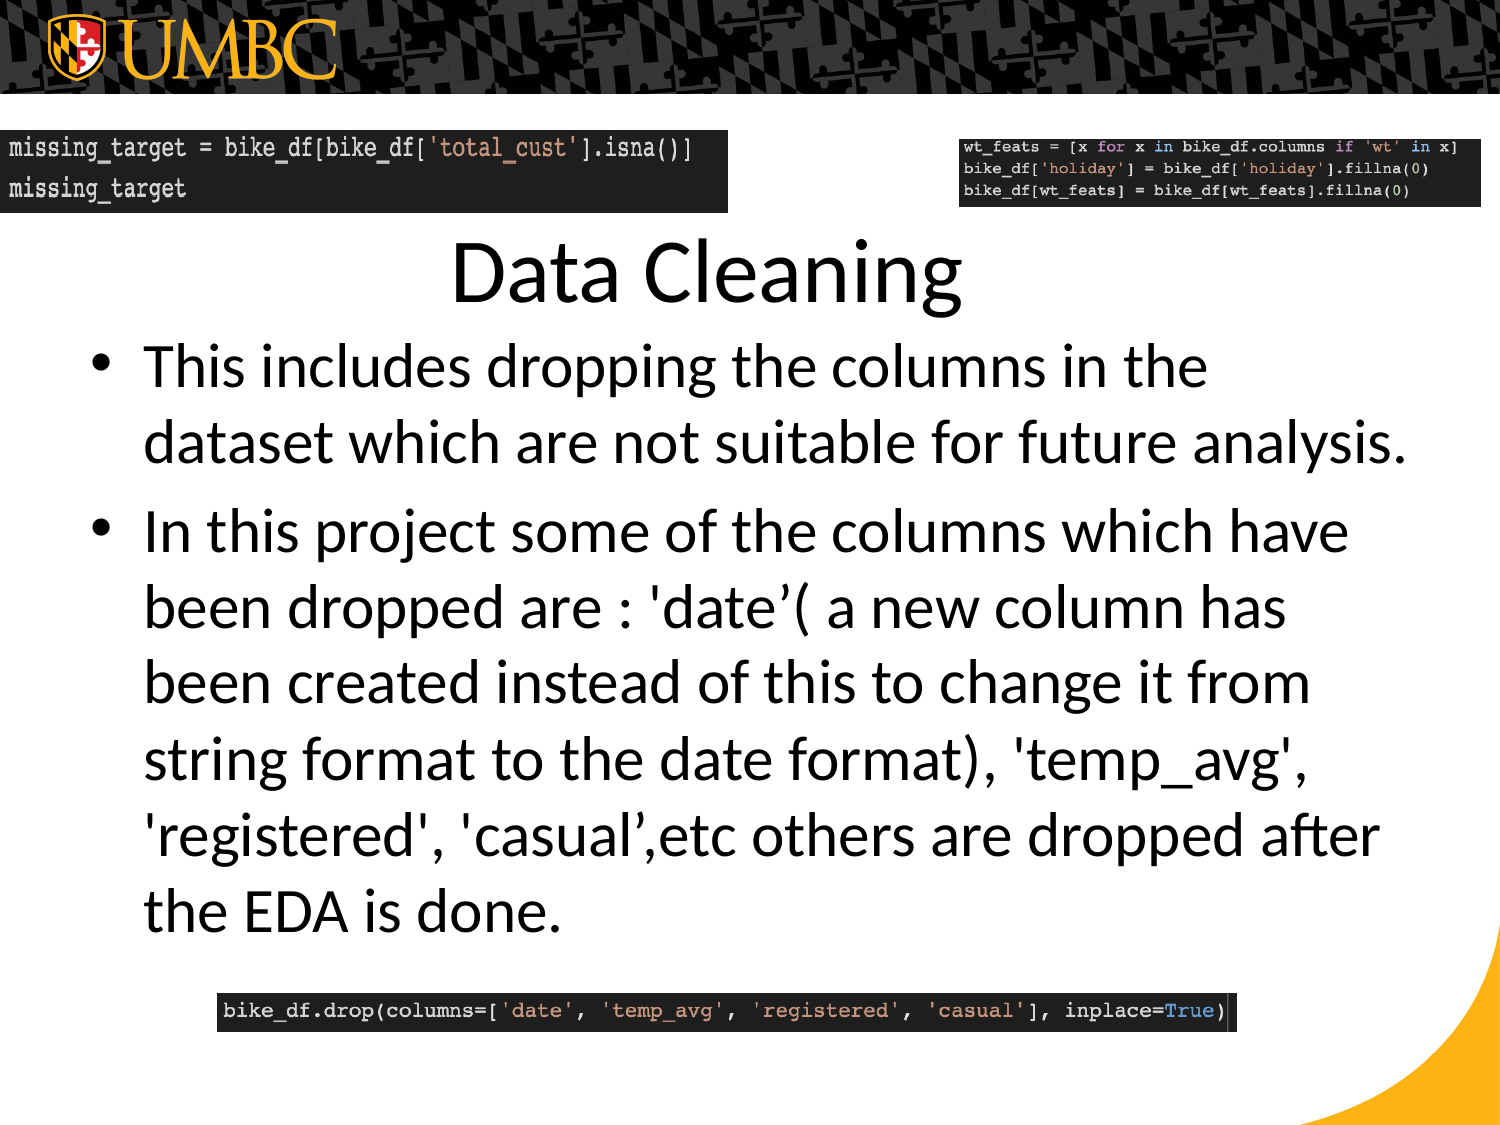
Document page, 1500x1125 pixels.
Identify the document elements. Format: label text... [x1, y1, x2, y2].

title Data Cleaning [75, 171, 1425, 316]
picture [217, 993, 1237, 1032]
picture [0, 0, 1500, 94]
picture [0, 130, 728, 213]
picture [1299, 921, 1500, 1125]
list This includes dropping the columns in the dataset which are not suitable for future analysis. In this project some of the columns which have been dropped are : 'date’( a new column has been created instead of this to change it from string format to the date format), 'temp_avg', 'registered', 'casual’,etc others are dropped after the EDA is done. [75, 316, 1425, 1005]
picture [959, 139, 1481, 207]
